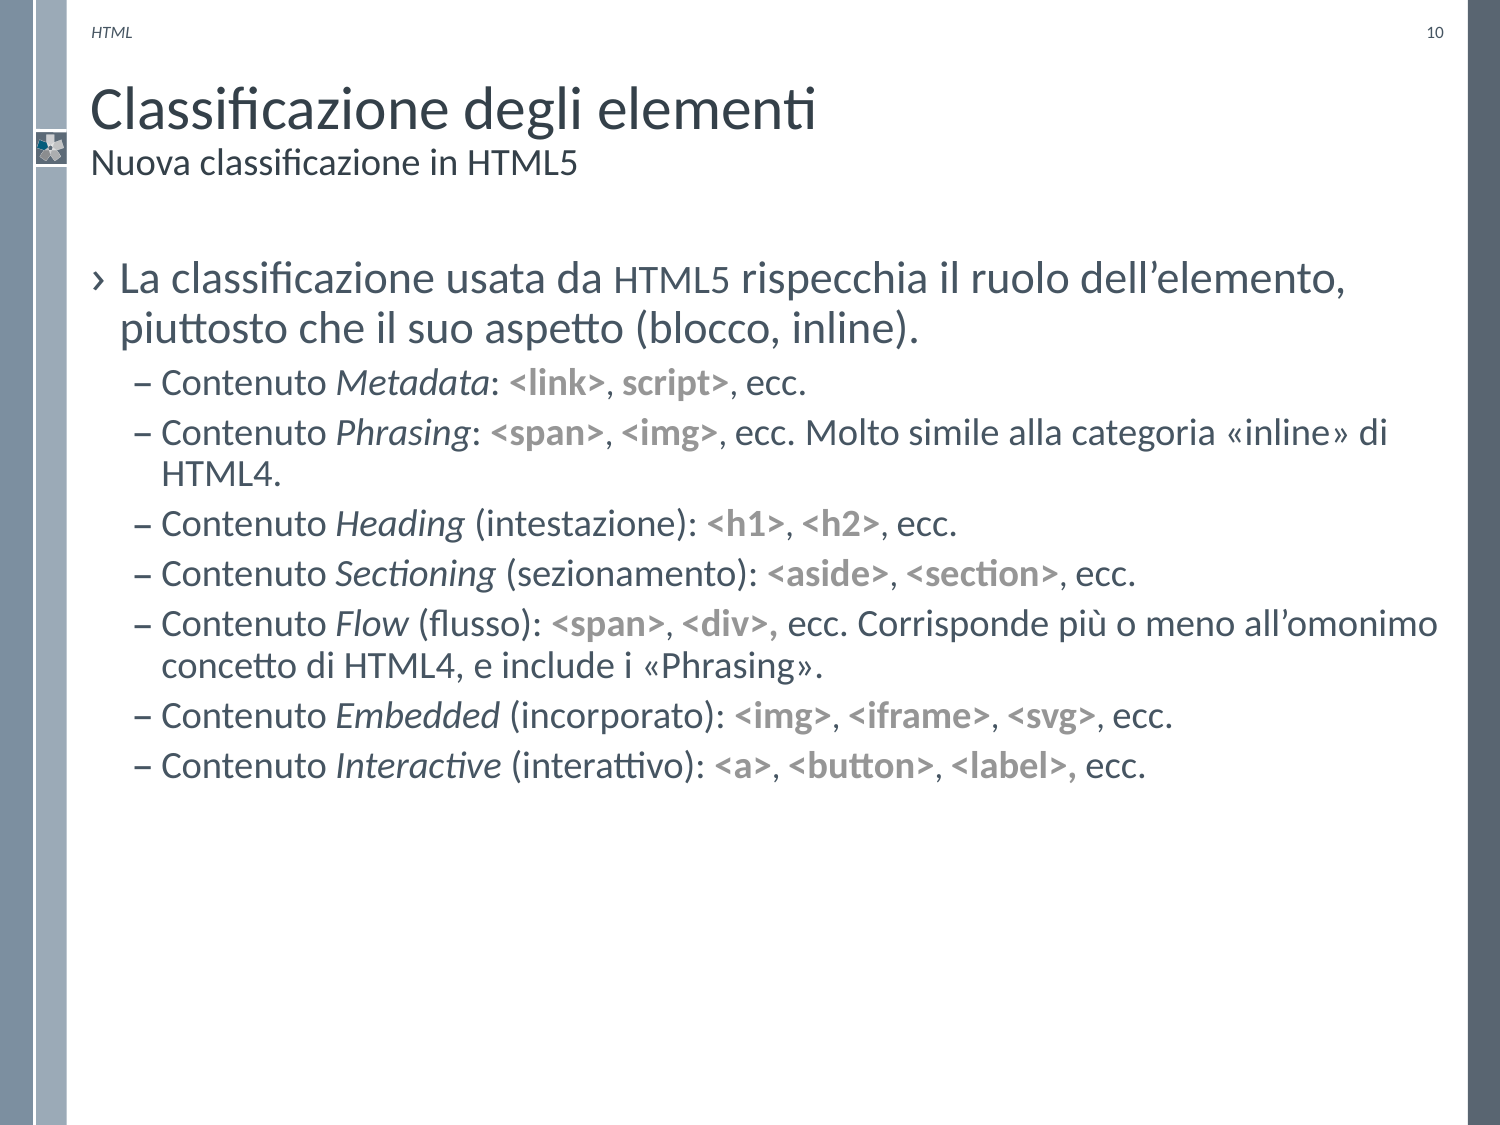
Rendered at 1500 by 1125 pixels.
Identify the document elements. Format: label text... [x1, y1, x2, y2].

footer HTML [76, 8, 566, 55]
picture [37, 134, 64, 161]
list La classificazione usata da HTML5 rispecchia il ruolo dell’elemento, piuttosto che il suo aspetto (blocco, inline). Contenuto Metadata: <link>, script>, ecc. Contenuto Phrasing: <span>, <img>, ecc. Molto simile alla categoria «inline» di HTML4. Contenuto Heading (intestazione): <h1>, <h2>, ecc. Contenuto Sectioning (sezionamento): <aside>, <section>, ecc. Contenuto Flow (flusso): <span>, <div>, ecc. Corrisponde più o meno all’omonimo concetto di HTML4, e include i «Phrasing». Contenuto Embedded (incorporato): <img>, <iframe>, <svg>, ecc. Contenuto Interactive (interattivo): <a>, <button>, <label>, ecc. [76, 246, 1459, 1106]
title Classificazione degli elementi Nuova classificazione in HTML5 [75, 68, 1459, 233]
slide_number 10 [1370, 8, 1459, 55]
